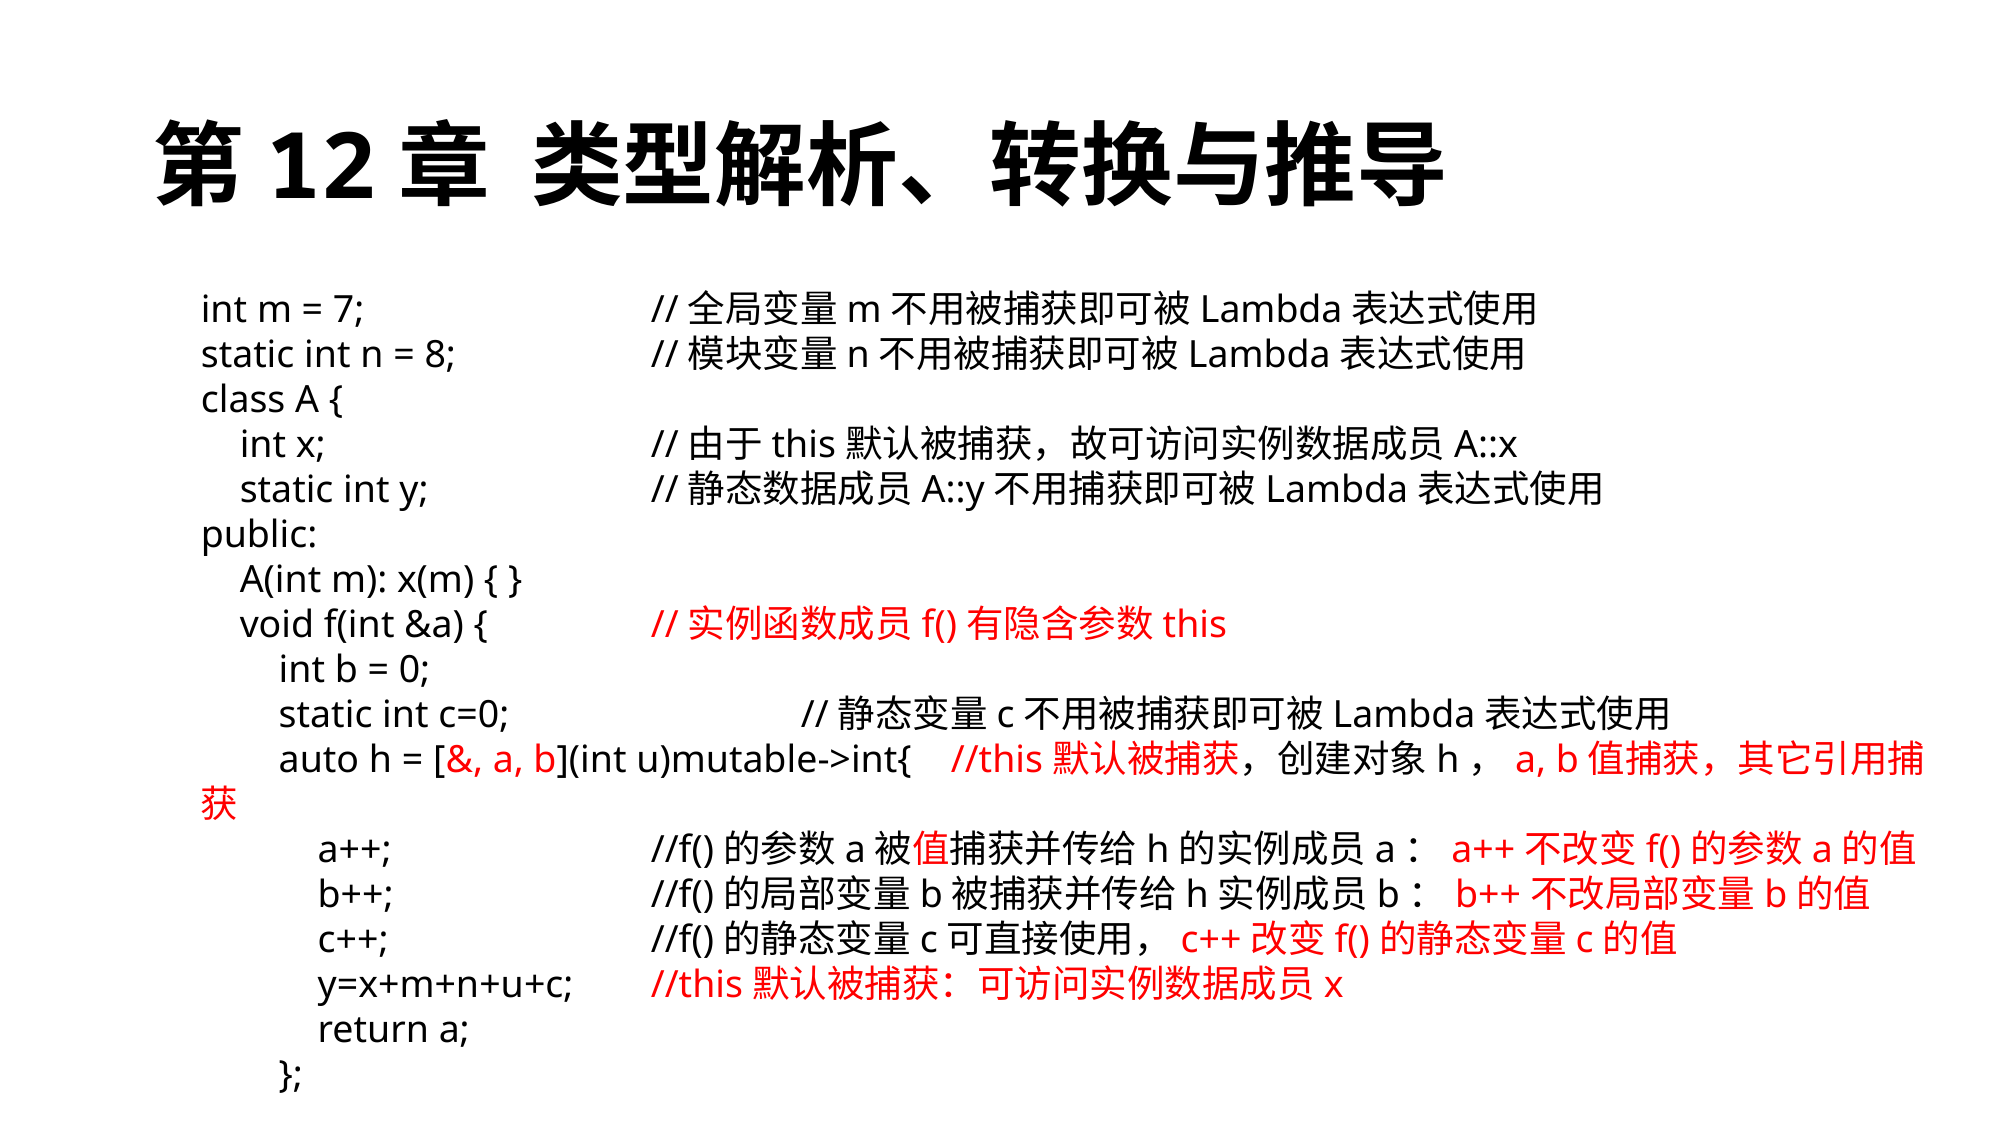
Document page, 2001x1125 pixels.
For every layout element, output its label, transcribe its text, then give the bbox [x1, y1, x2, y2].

title 第12章 类型解析、转换与推导 [137, 59, 1863, 278]
text_box int m = 7; //全局变量m不用被捕获即可被Lambda表达式使用 static int n = 8; //模块变量n不用被捕获即可被Lambda表达式使用 class A { int x; //由于this默认被捕获，故可访问实例数据成员A::x static int y; //静态数据成员A::y不用捕获即可被Lambda表达式使用 public: A(int m): x(m) { } void f(int &a) { //实例函数成员f()有隐含参数this int b = 0; static int c=0; //静态变量c不用被捕获即可被Lambda表达式使用 auto h = [&, a, b](int u)mutable->int{ //this默认被捕获，创建对象h，a, b值捕获，其它引用捕获 a++; //f()的参数a被值捕获并传给h的实例成员a：a++不改变f()的参数a的值 b++; //f()的局部变量b被捕获并传给h实例成员b：b++不改局部变量b的值 c++; //f()的静态变量c可直接使用，c++改变f()的静态变量c的值 y=x+m+n+u+c; //this默认被捕获：可访问实例数据成员x return a; }; [186, 277, 1971, 1102]
